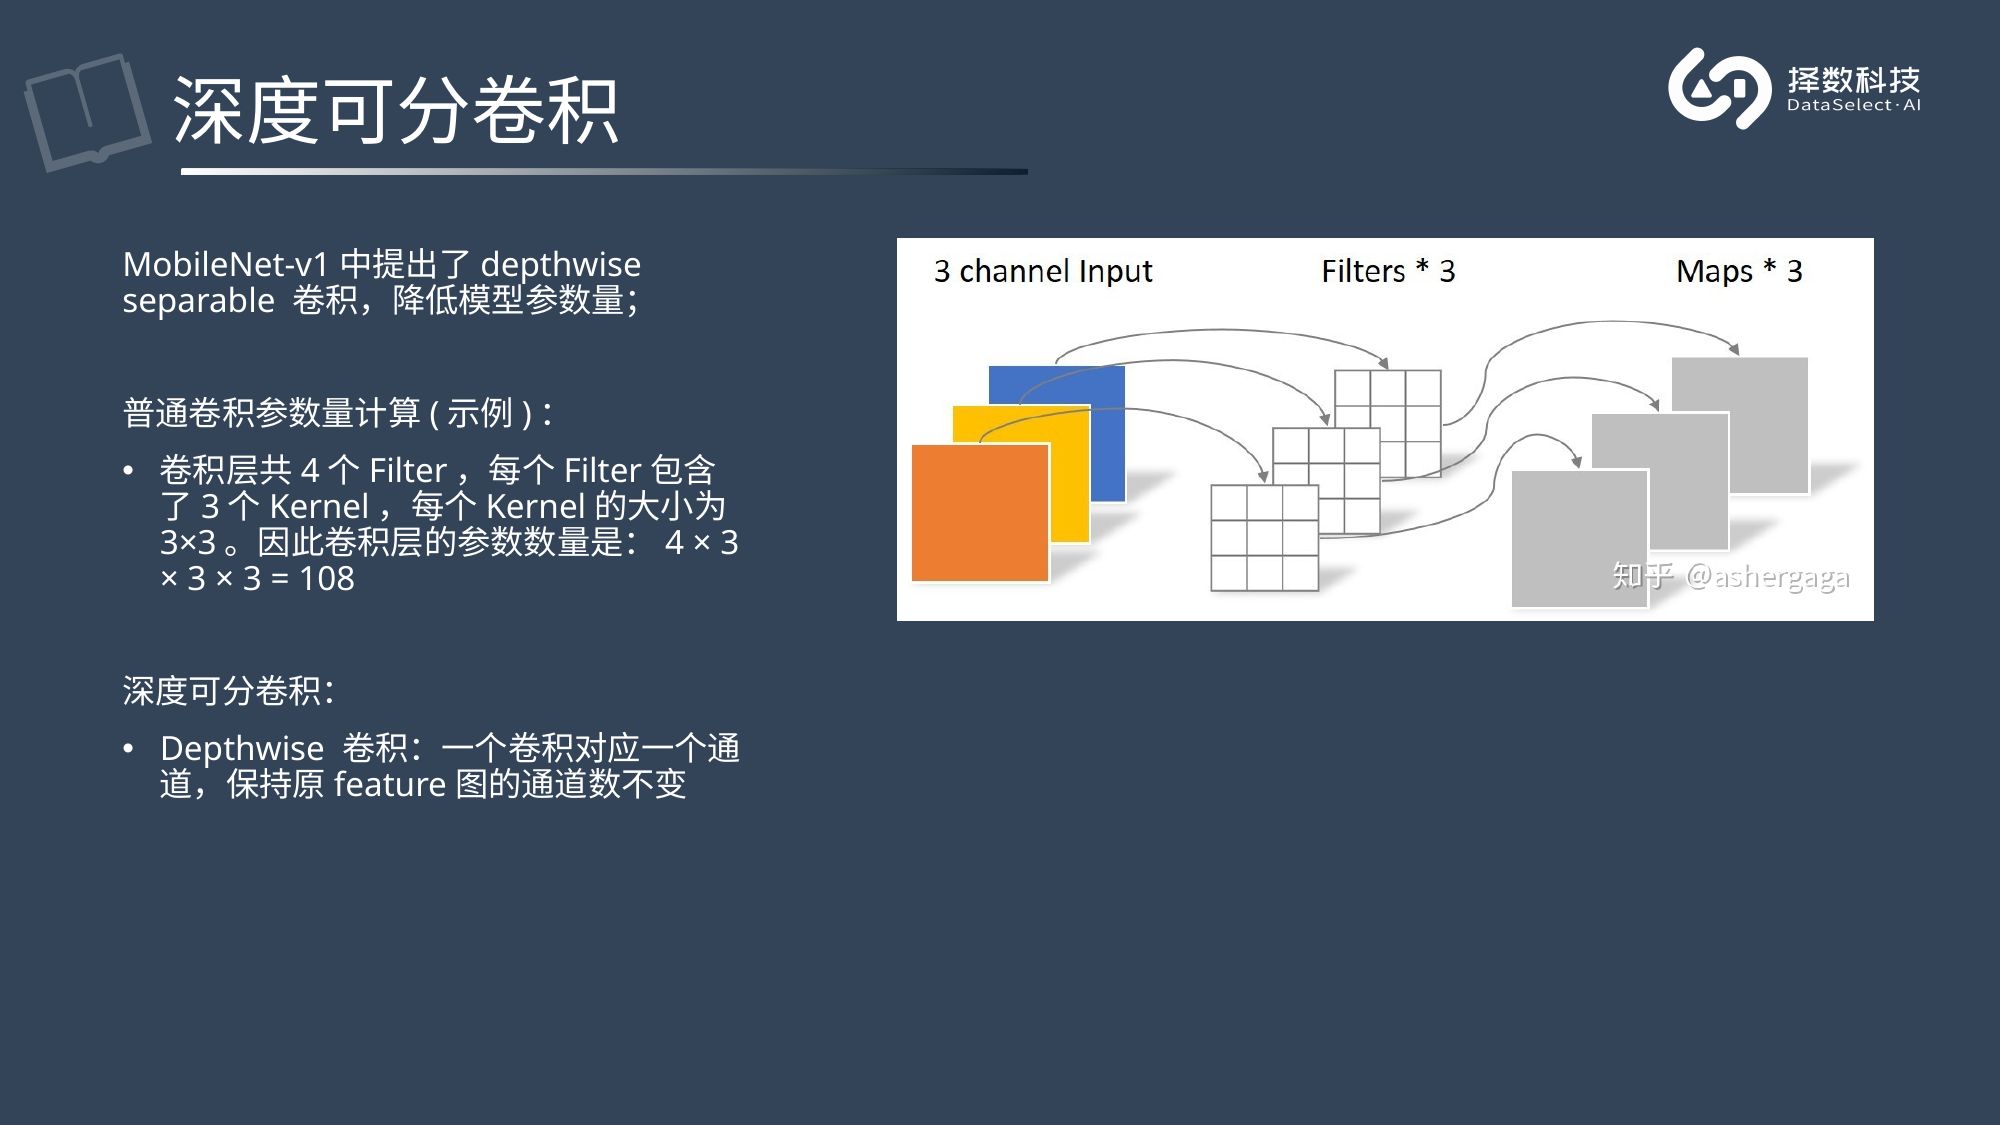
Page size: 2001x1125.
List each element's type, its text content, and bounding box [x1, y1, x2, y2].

picture [897, 0, 1943, 622]
list MobileNet-v1中提出了depthwise separable 卷积，降低模型参数量； 普通卷积参数量计算(示例)： 卷积层共4个Filter，每个Filter包含了3个Kernel，每个Kernel的大小为3×3。因此卷积层的参数数量是：4 × 3 × 3 × 3 = 108 深度可分卷积： Depthwise 卷积：一个卷积对应一个通道，保持原feature图的通道数不变 [107, 240, 764, 765]
title 深度可分卷积 [156, 66, 1293, 175]
